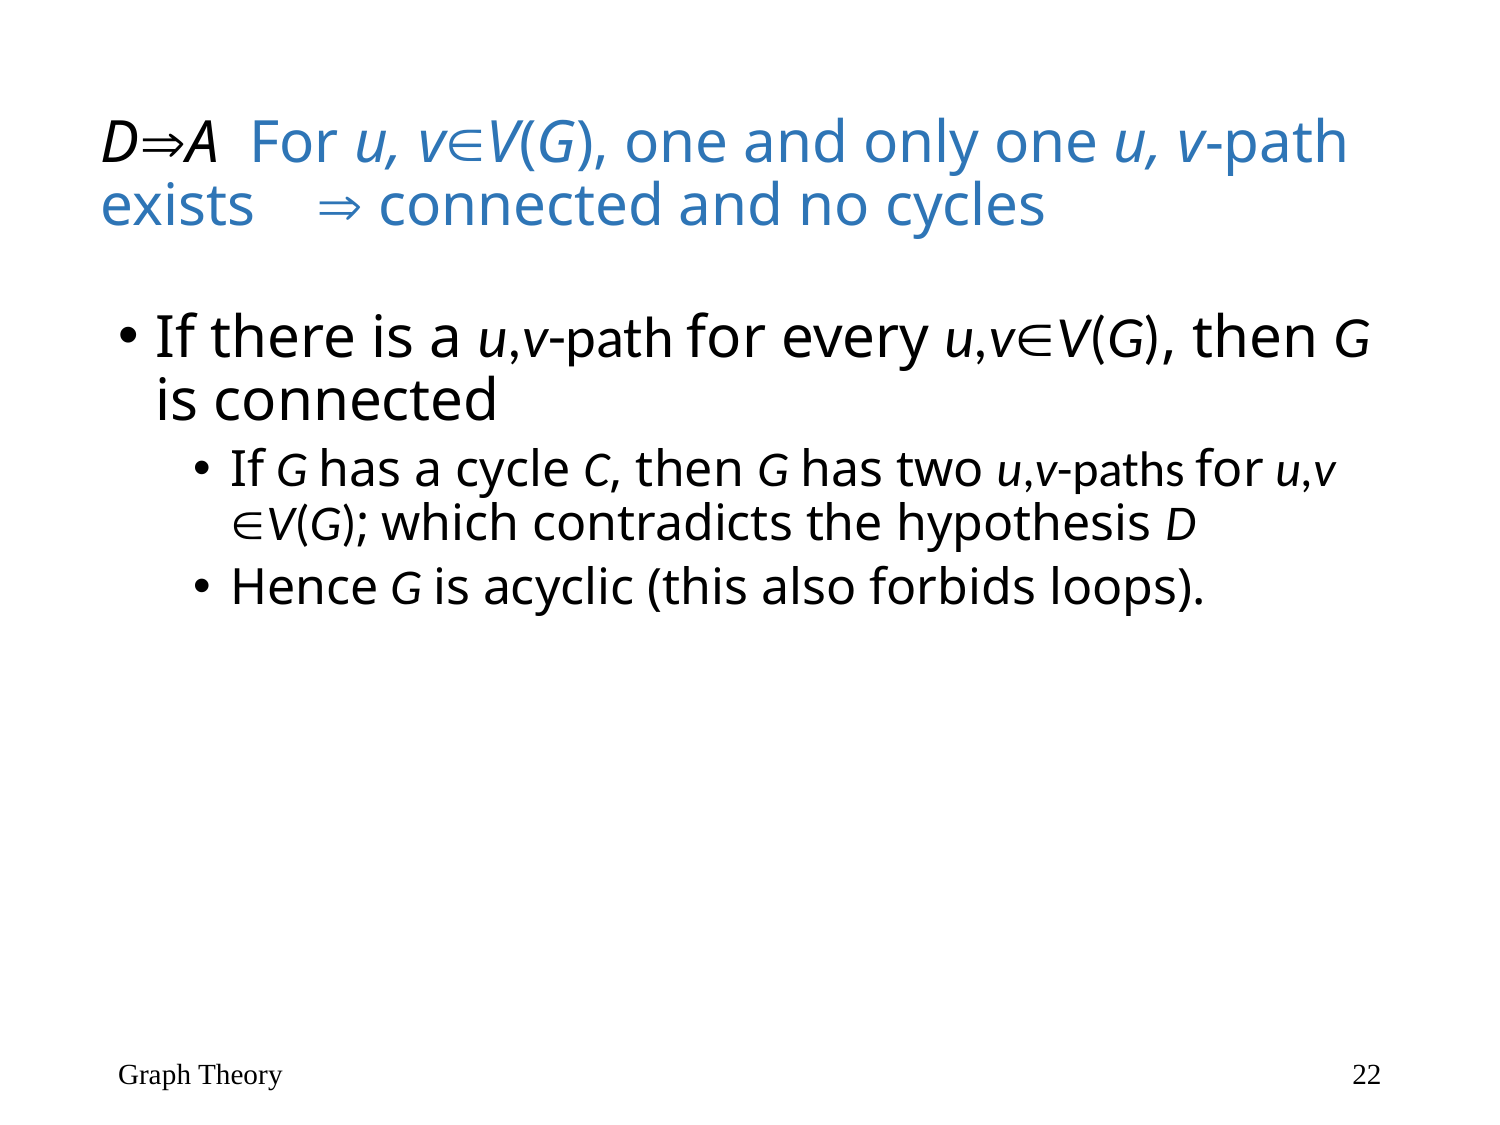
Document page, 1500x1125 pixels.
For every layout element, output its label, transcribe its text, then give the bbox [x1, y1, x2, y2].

title DA For u, vV(G), one and only one u, v-path exists  connected and no cycles [85, 99, 1415, 251]
list If there is a u,v-path for every u,vV(G), then G is connected If G has a cycle C, then G has two u,v-paths for u,v V(G); which contradicts the hypothesis D Hence G is acyclic (this also forbids loops). [102, 299, 1398, 1014]
slide_number 22 [1059, 1042, 1397, 1103]
slide_number Graph Theory [103, 1042, 441, 1103]
